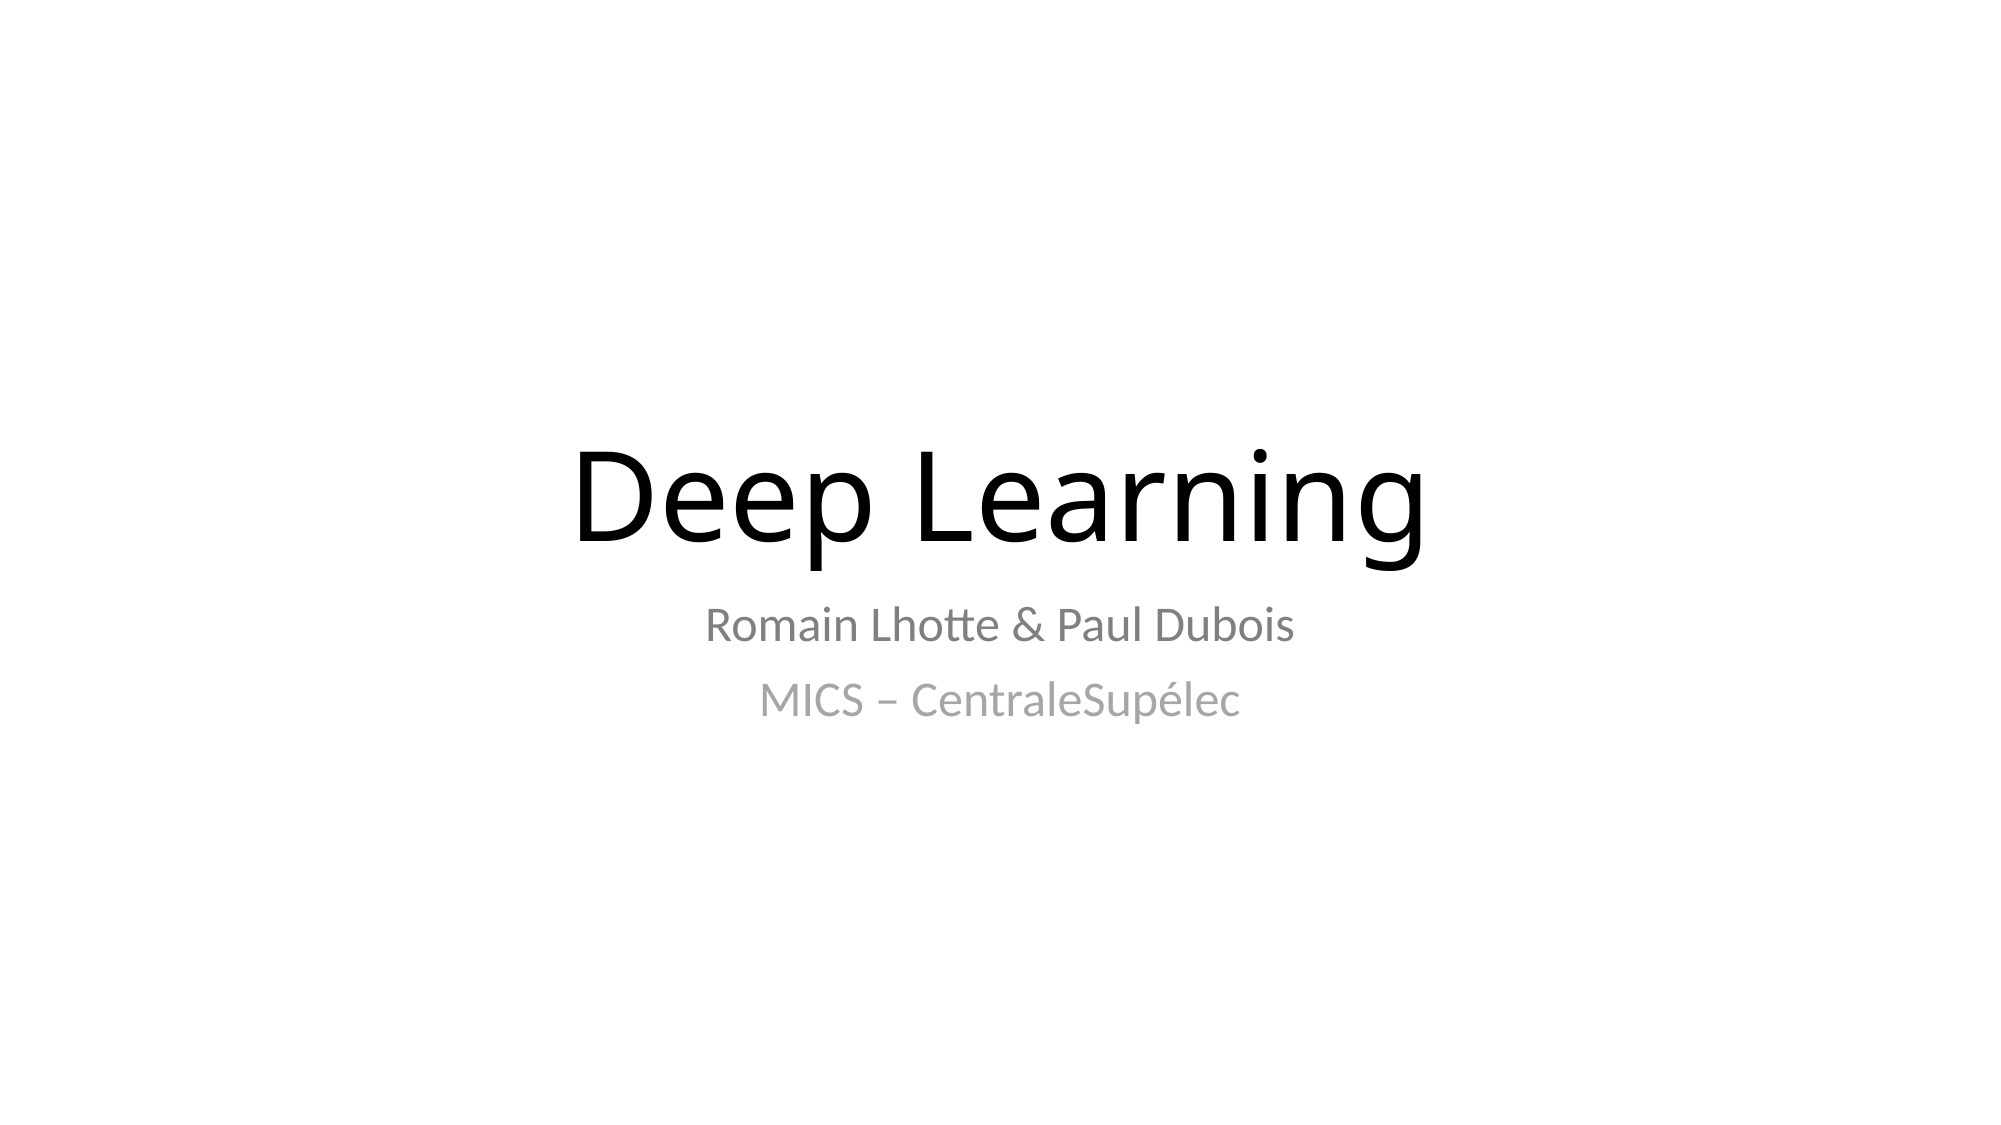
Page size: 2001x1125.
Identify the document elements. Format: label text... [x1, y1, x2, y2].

title Deep Learning [249, 184, 1750, 576]
subtitle Romain Lhotte & Paul Dubois MICS – CentraleSupélec [249, 590, 1750, 863]
